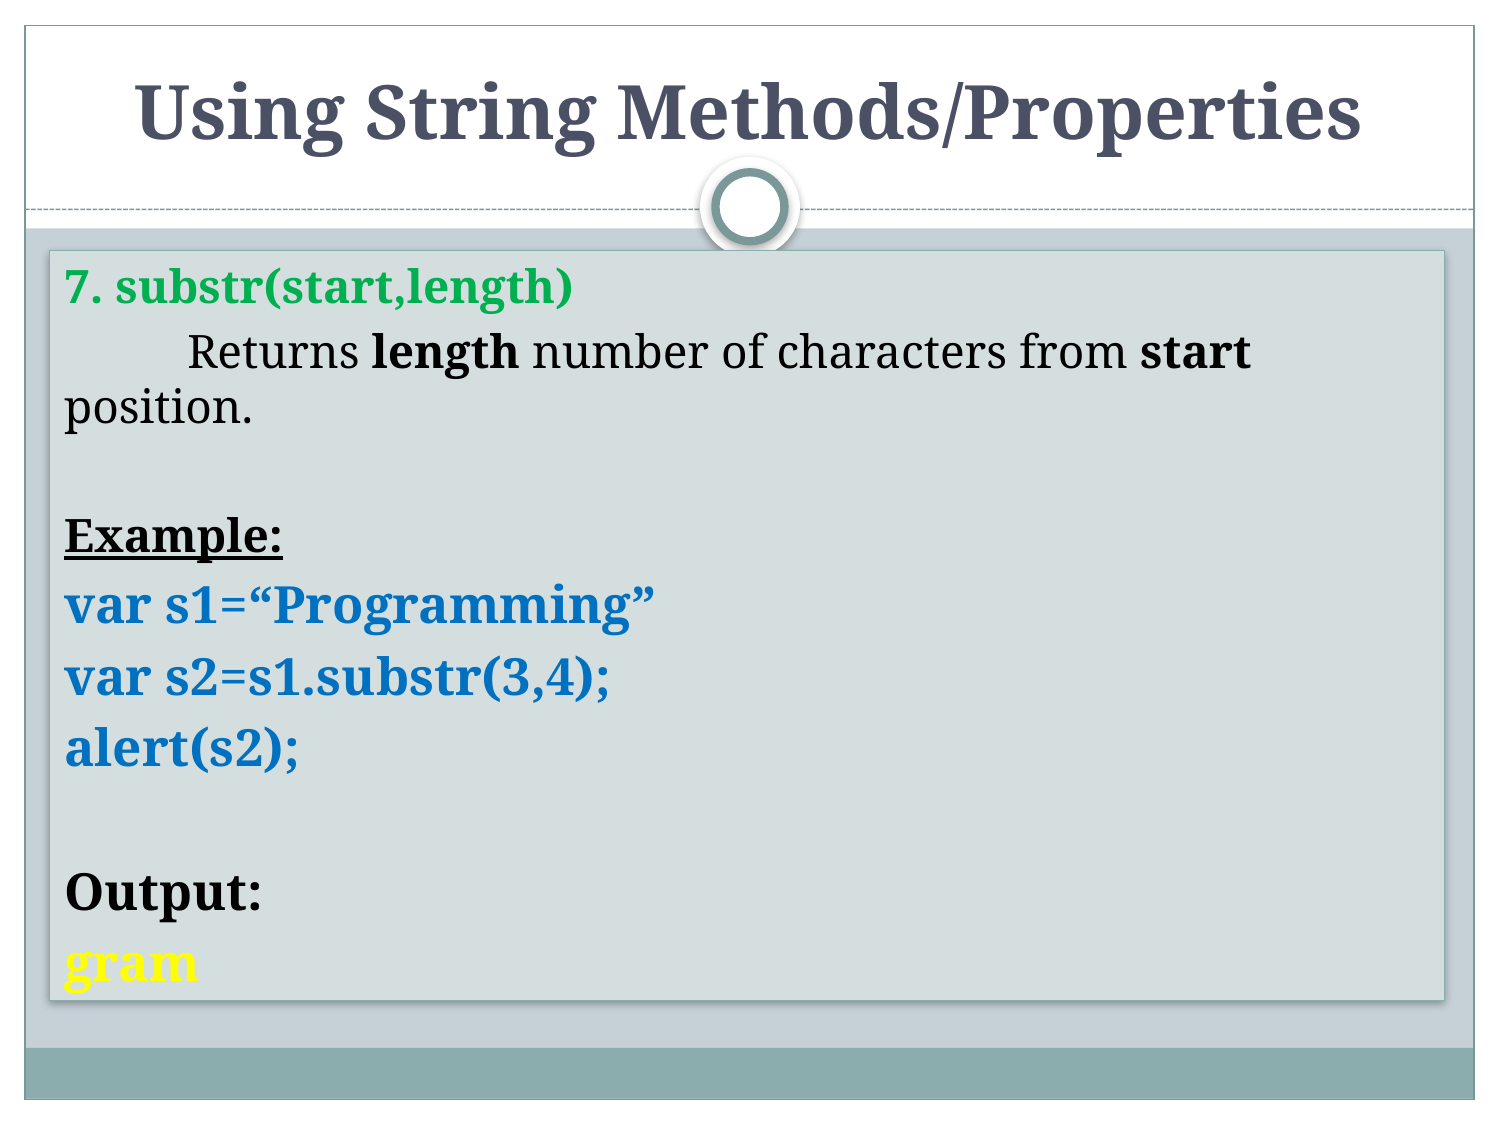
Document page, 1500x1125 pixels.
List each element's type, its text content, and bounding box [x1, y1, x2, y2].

list 7. substr(start,length) Returns length number of characters from start position. Example: var s1=“Programming” var s2=s1.substr(3,4); alert(s2); Output: gram [49, 250, 1445, 1001]
title Using String Methods/Properties [49, 37, 1450, 162]
